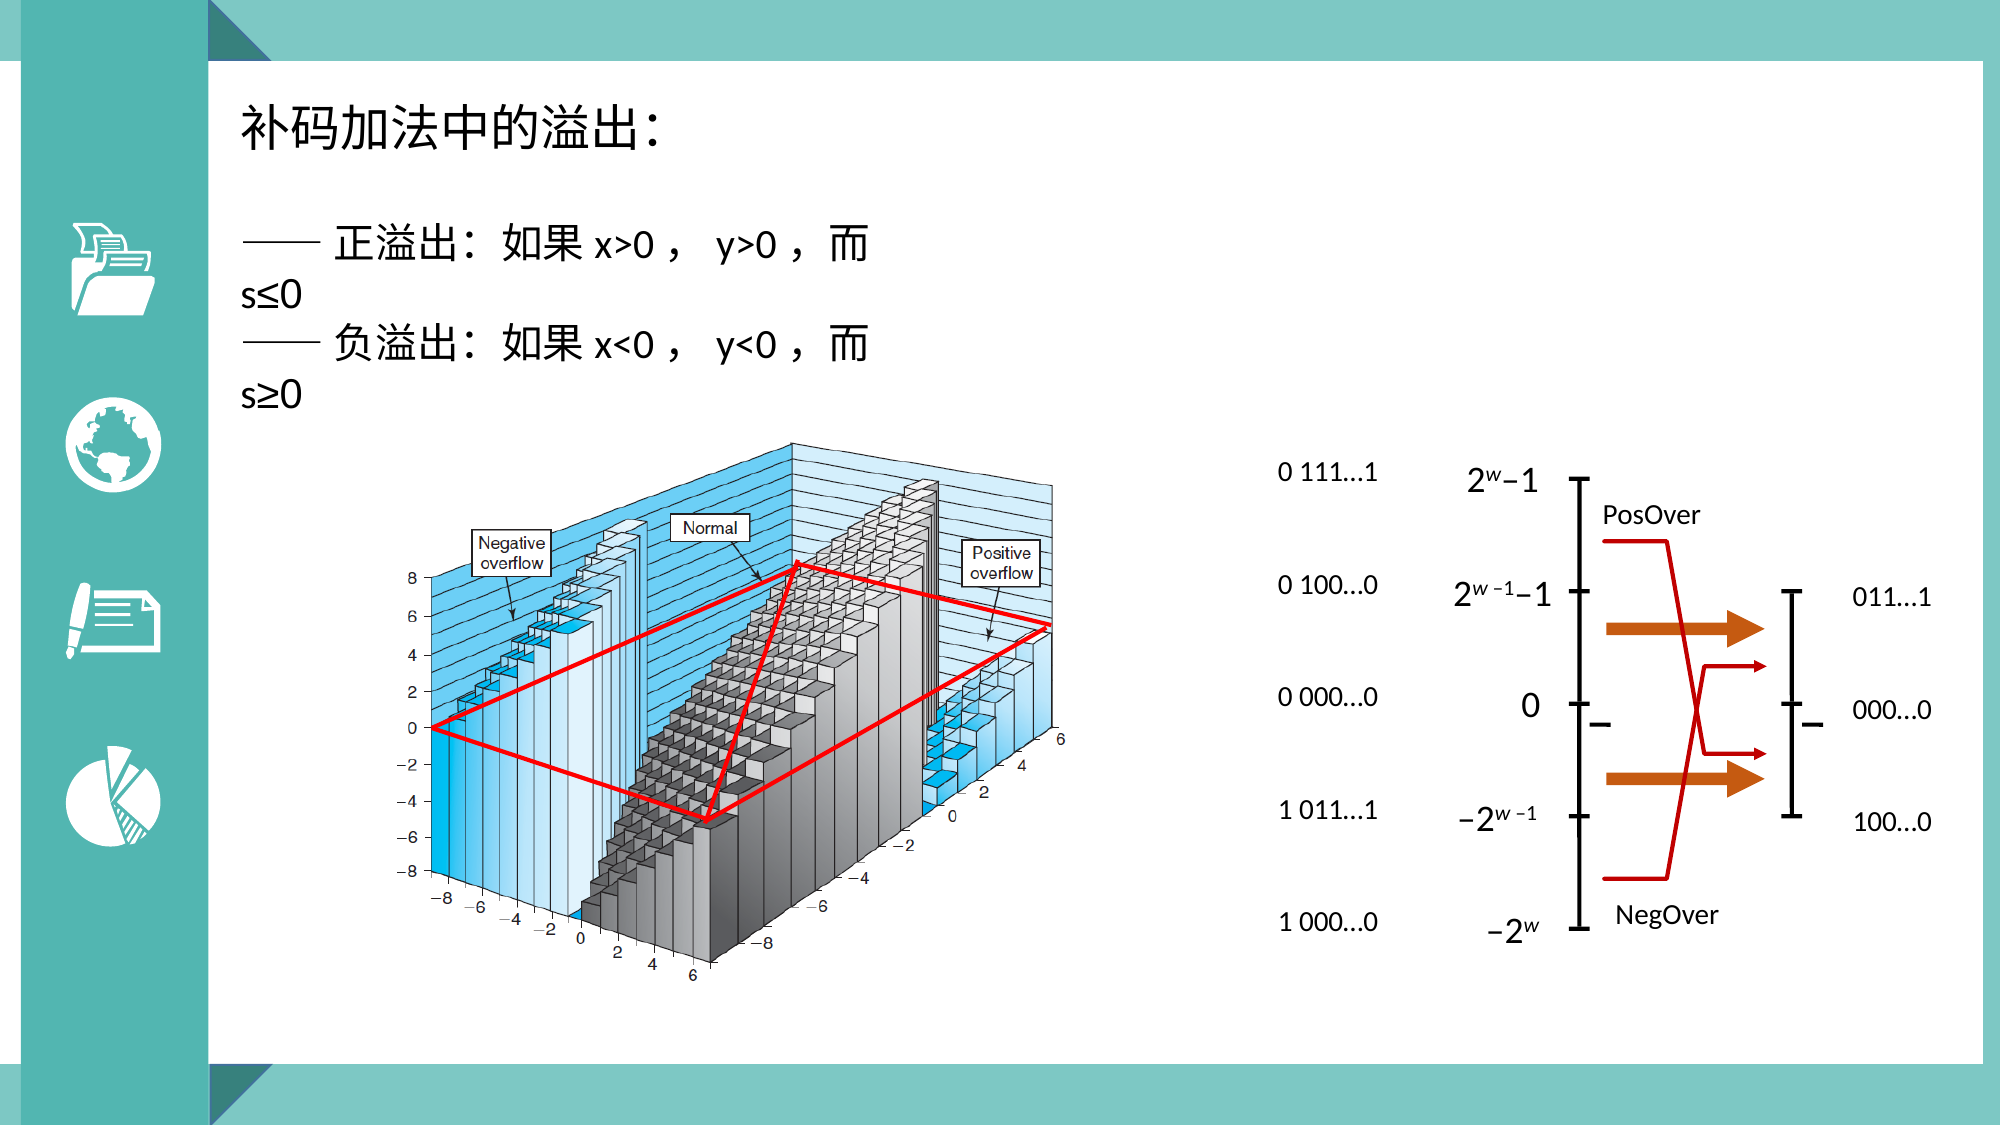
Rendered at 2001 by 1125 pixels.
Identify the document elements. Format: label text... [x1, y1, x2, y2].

text_box 2w –1–1 [1438, 561, 1594, 622]
text_box 1 011…1 [1263, 782, 1394, 833]
text_box 011…1 [1837, 570, 1947, 620]
text_box 0 111…1 [1263, 445, 1394, 495]
text_box [1685, 772, 1765, 786]
text_box PosOver [1587, 487, 1717, 538]
text_box 0 000…0 [1263, 670, 1394, 720]
text_box [1604, 541, 1703, 708]
text_box [1683, 622, 1765, 636]
text_box 0 [1506, 673, 1556, 733]
text_box 000…0 [1837, 682, 1947, 733]
text_box [1703, 710, 1767, 760]
text_box 补码加法中的溢出： ——正溢出：如果x>0，y>0，而s≤0 ——负溢出：如果x<0，y<0，而s≥0 [225, 89, 936, 425]
text_box –2w [1470, 899, 1554, 959]
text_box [431, 567, 699, 729]
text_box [804, 635, 1047, 822]
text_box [803, 563, 1052, 626]
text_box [704, 559, 799, 824]
text_box [1604, 660, 1767, 879]
text_box 100…0 [1837, 795, 1947, 845]
text_box NegOver [1600, 887, 1735, 938]
text_box 1 000…0 [1263, 895, 1394, 945]
picture [397, 439, 1070, 988]
text_box 2w–1 [1451, 448, 1554, 508]
text_box –2w –1 [1442, 786, 1552, 847]
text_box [431, 736, 698, 819]
text_box 0 100…0 [1263, 557, 1394, 608]
